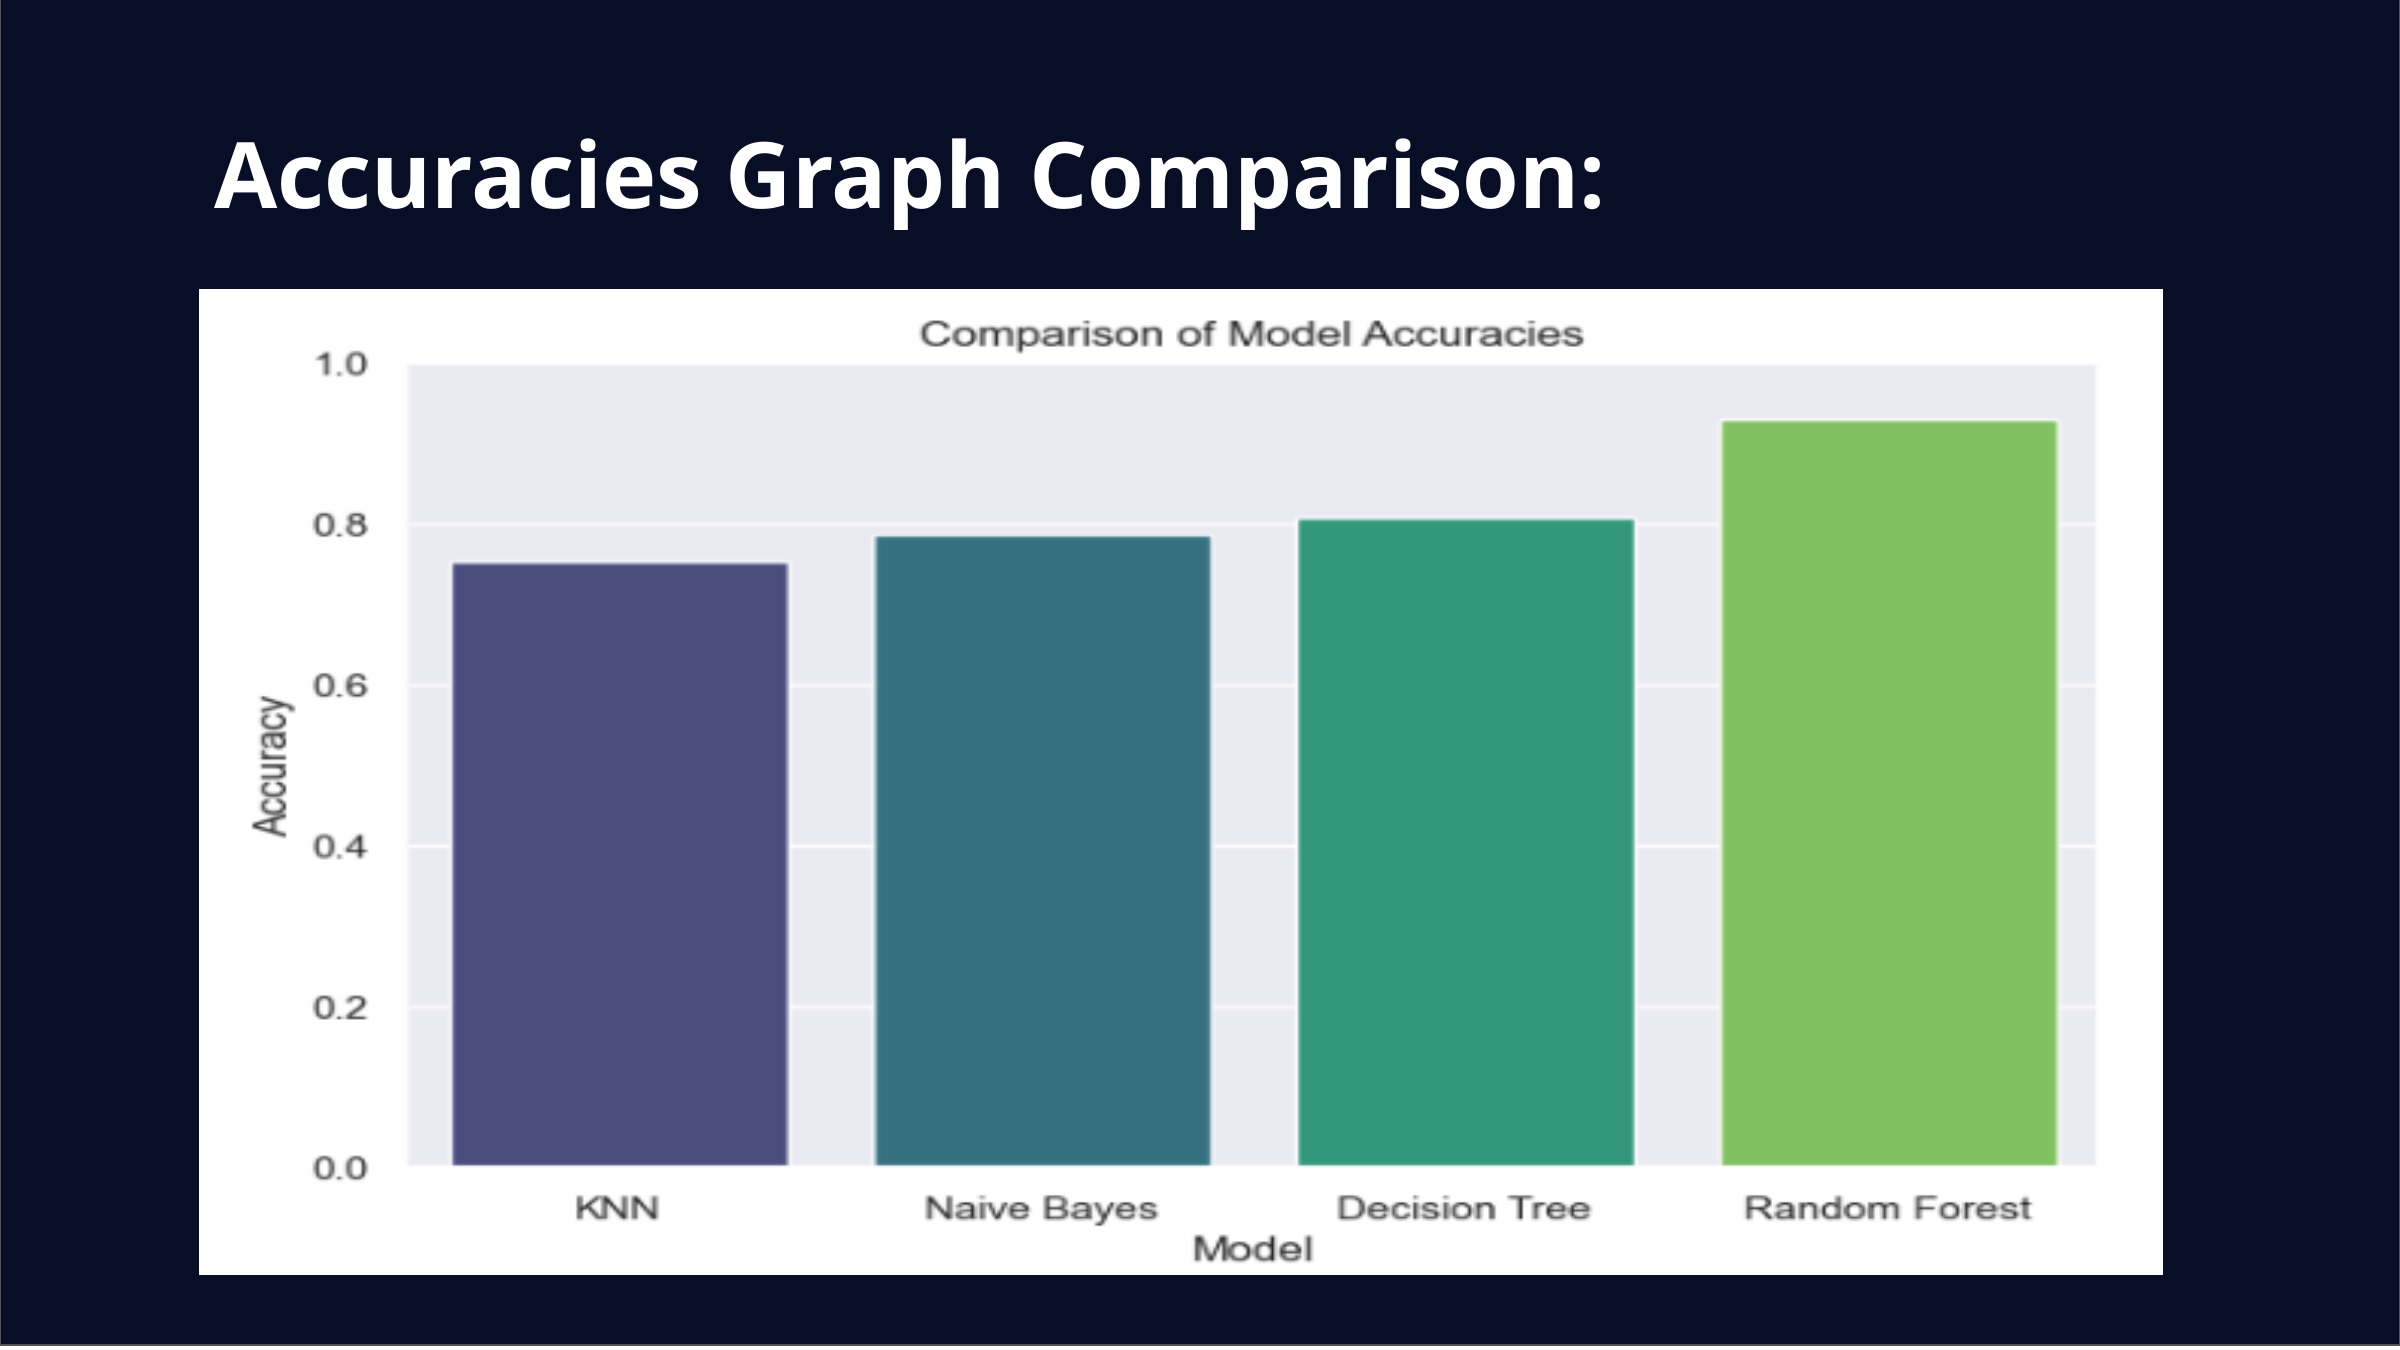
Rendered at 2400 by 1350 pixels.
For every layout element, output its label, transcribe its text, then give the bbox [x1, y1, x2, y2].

text_box [0, 0, 2400, 1345]
text_box Accuracies Graph Comparison: [199, 106, 1544, 289]
picture [199, 289, 2163, 1275]
